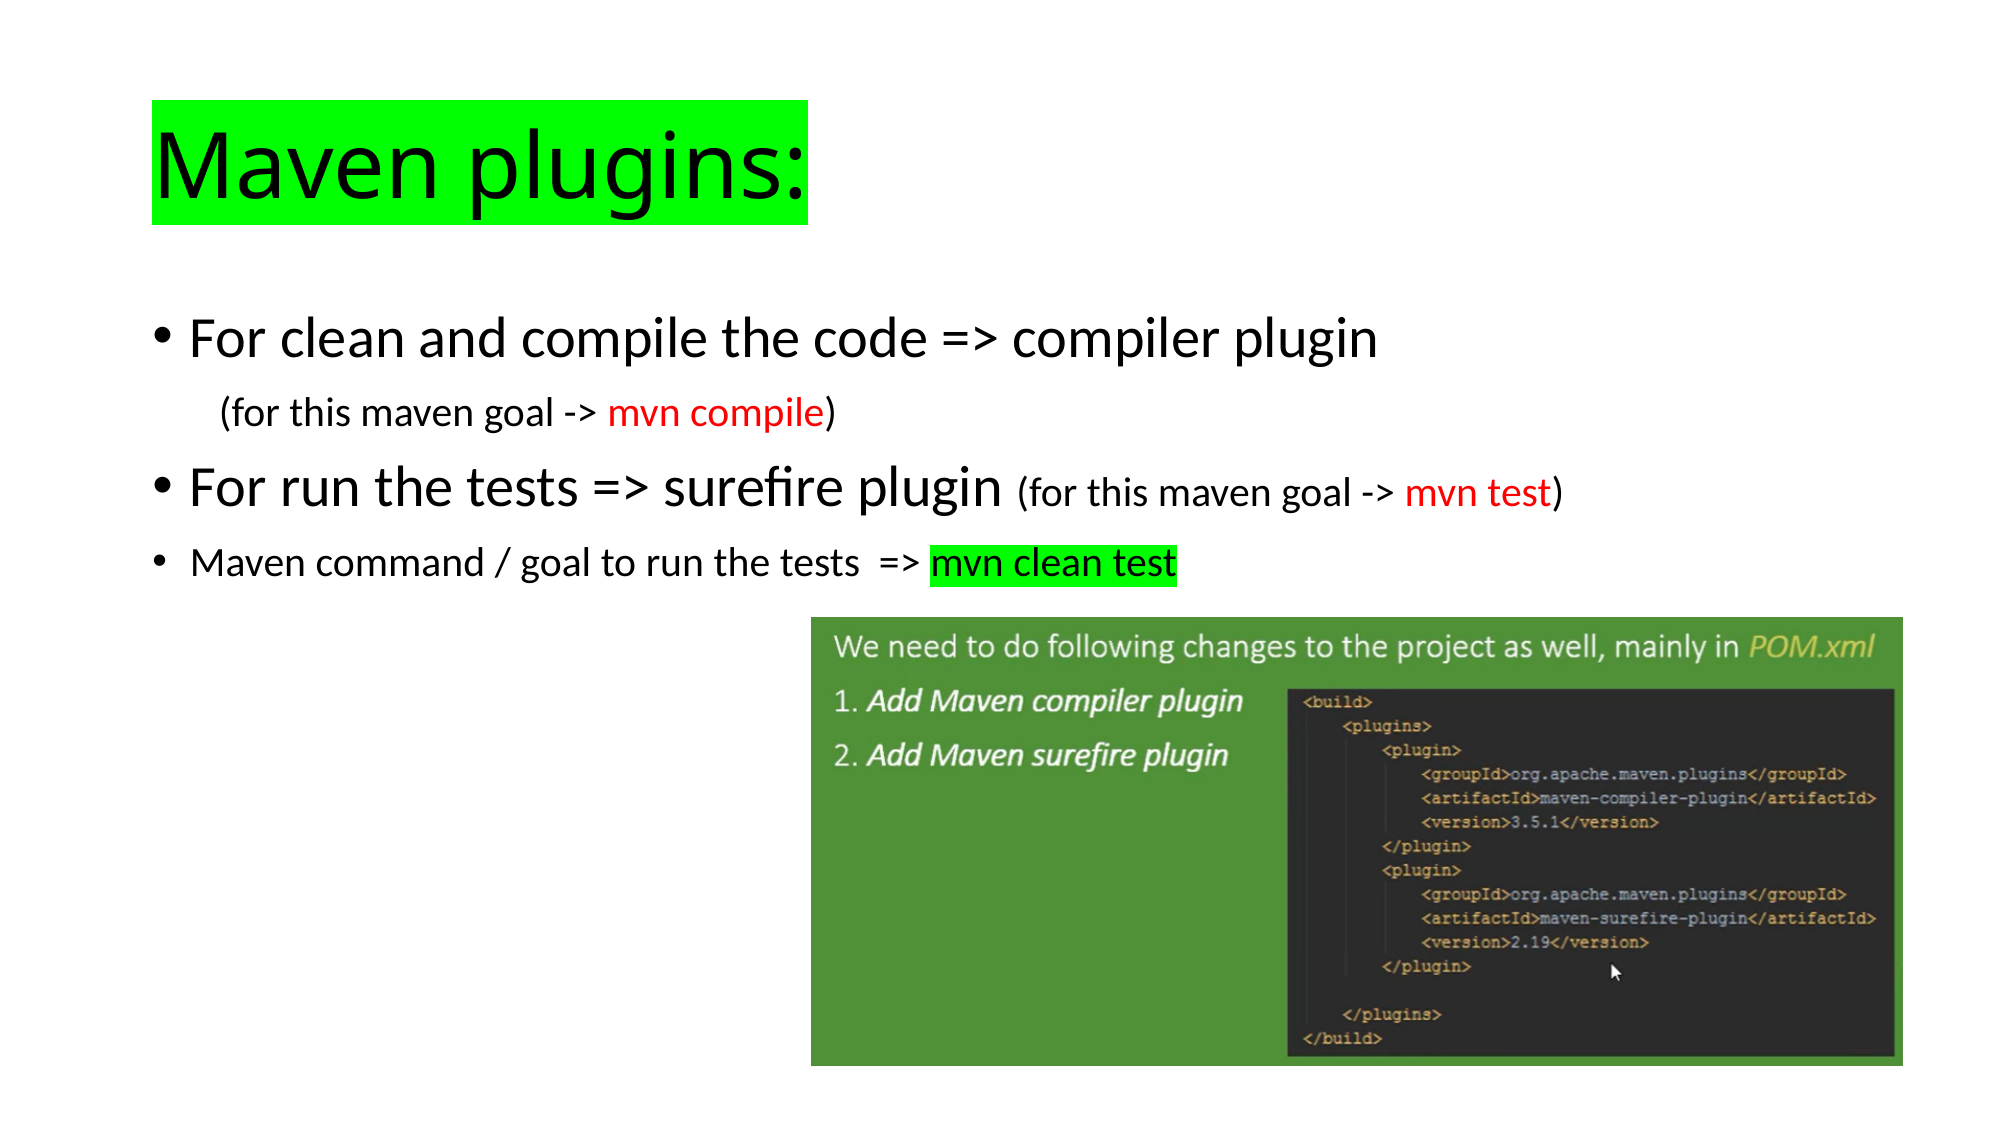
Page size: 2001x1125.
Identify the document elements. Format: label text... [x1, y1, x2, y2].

title Maven plugins: [137, 59, 1863, 278]
picture [811, 617, 1903, 1066]
list For clean and compile the code => compiler plugin (for this maven goal -> mvn compile) For run the tests => surefire plugin (for this maven goal -> mvn test) Maven command / goal to run the tests => mvn clean test [137, 299, 1863, 1014]
